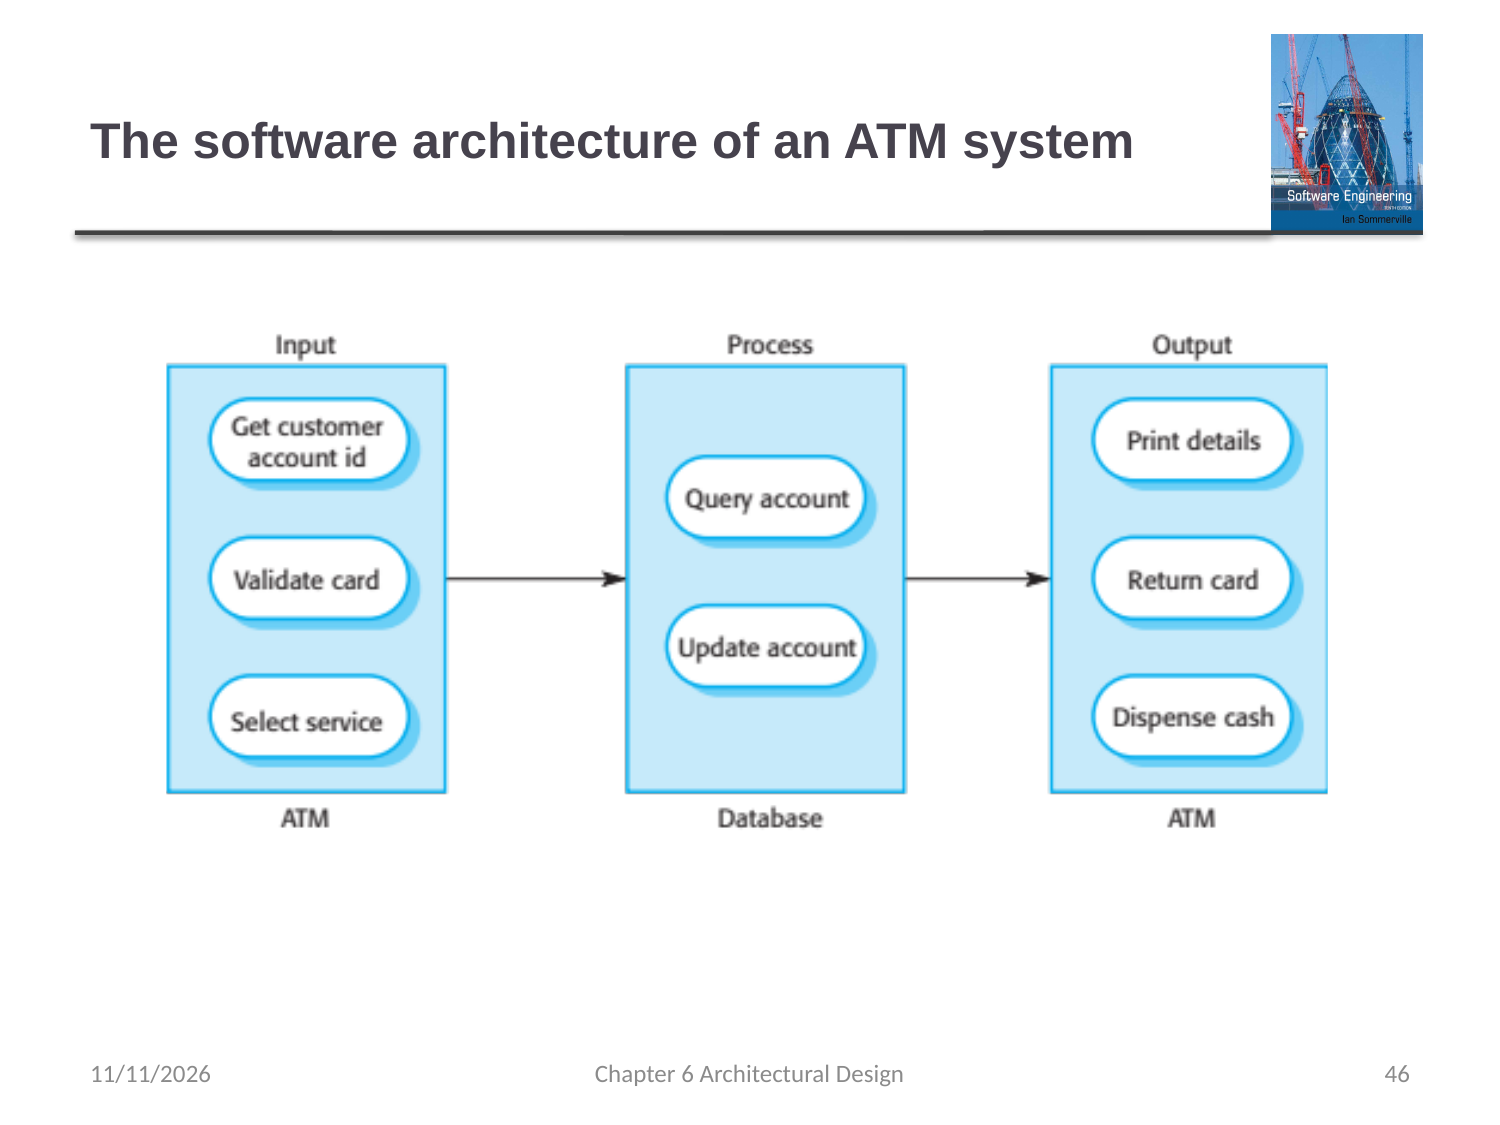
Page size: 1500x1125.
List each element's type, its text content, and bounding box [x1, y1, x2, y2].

slide_number 46 [1074, 1042, 1425, 1103]
footer Chapter 6 Architectural Design [512, 1042, 988, 1103]
title The software architecture of an ATM system [74, 44, 1272, 233]
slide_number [75, 1042, 425, 1103]
picture [1271, 34, 1423, 230]
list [165, 262, 1328, 902]
